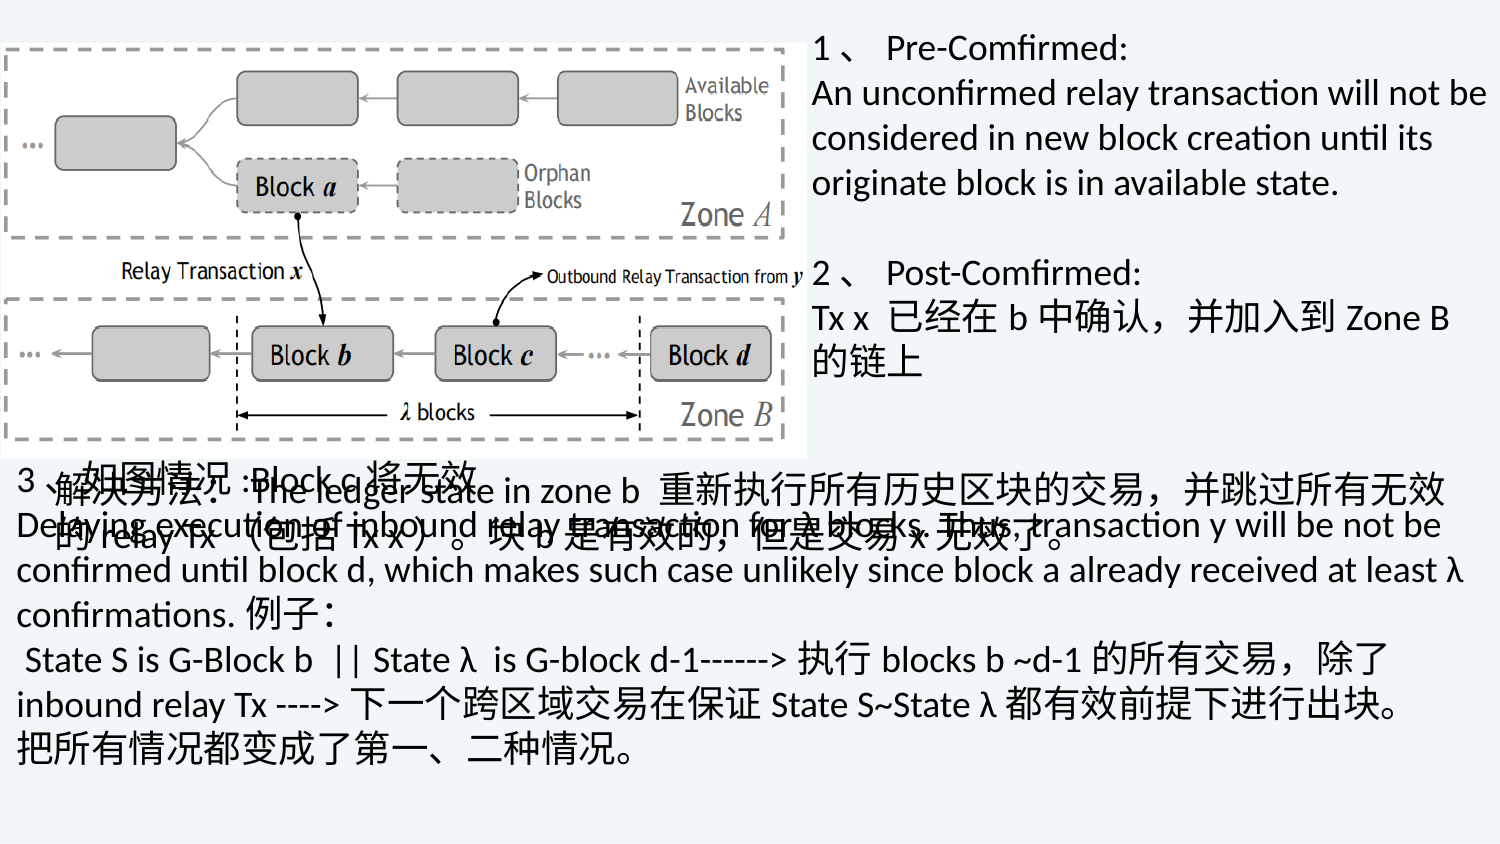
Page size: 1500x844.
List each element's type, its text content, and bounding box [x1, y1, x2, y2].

text_box 1、Pre-Comfirmed: An unconfirmed relay transaction will not be considered in new block creation until its originate block is in available state. 2、Post-Comfirmed: Tx x 已经在b中确认，并加入到Zone B 的链上 [796, 15, 1500, 390]
text_box 3、如图情况:Block c将无效 Delaying execution of inbound relay transaction for λ blocks. Thus, transaction y will be not be confirmed until block d, which makes such case unlikely since block a already received at least λ confirmations.例子： State S is G-Block b || State λ is G-block d-1------>执行blocks b ~d-1的所有交易，除了inbound relay Tx ---->下一个跨区域交易在保证State S~State λ都有效前提下进行出块。 把所有情况都变成了第一、二种情况。 [1, 447, 1493, 778]
picture [1, 42, 807, 459]
